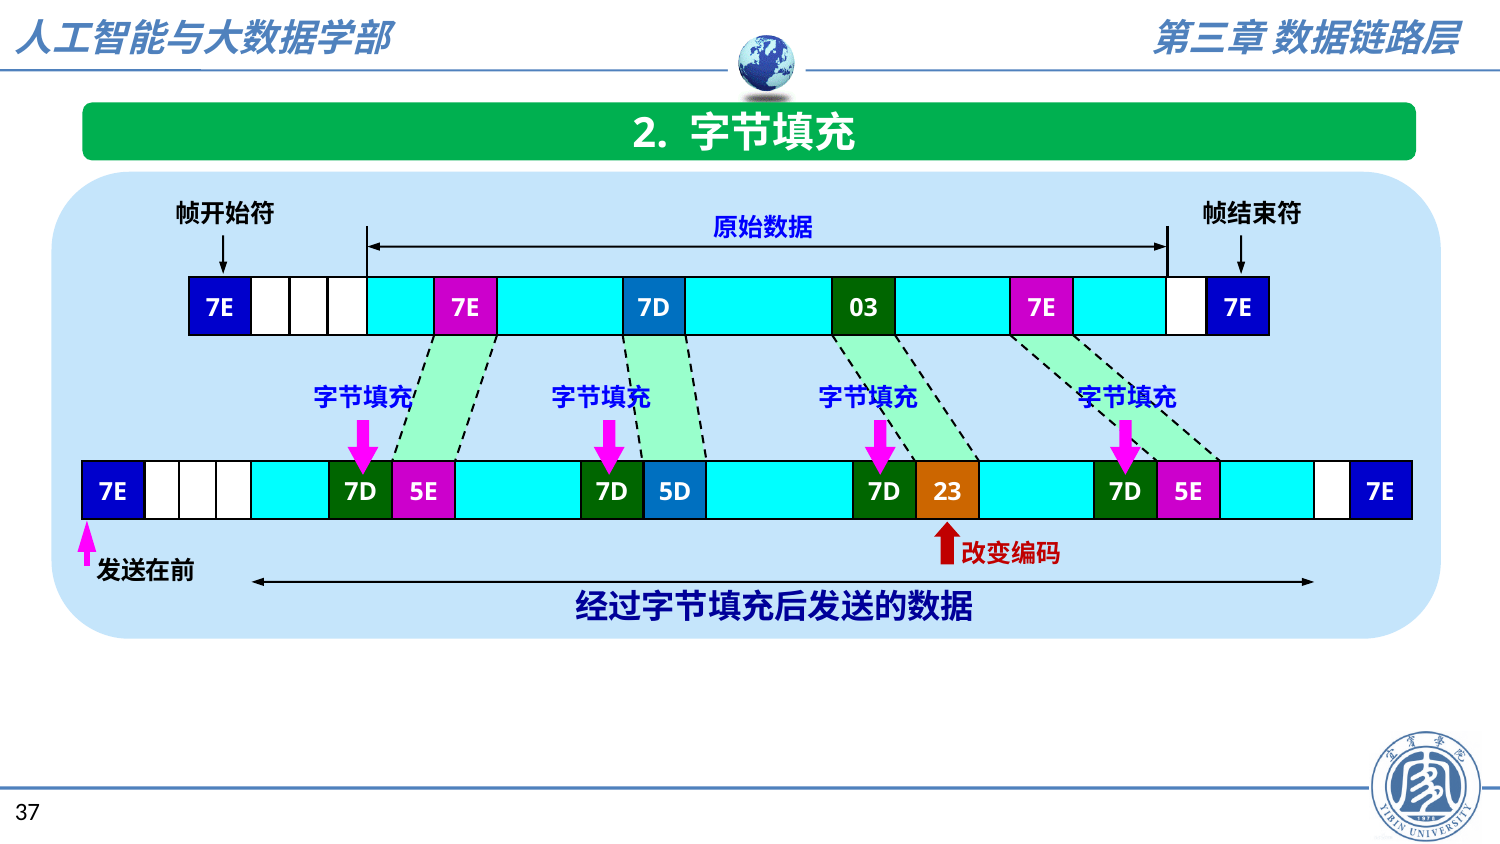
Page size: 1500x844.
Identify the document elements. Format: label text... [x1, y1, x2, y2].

slide_number 37 [0, 787, 350, 833]
text_box [881, 102, 1417, 161]
text_box [49, 169, 1443, 620]
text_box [80, 189, 1413, 634]
text_box 2. 字节填充 [617, 98, 881, 164]
text_box [82, 102, 617, 161]
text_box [297, 373, 1194, 576]
picture [736, 33, 796, 98]
